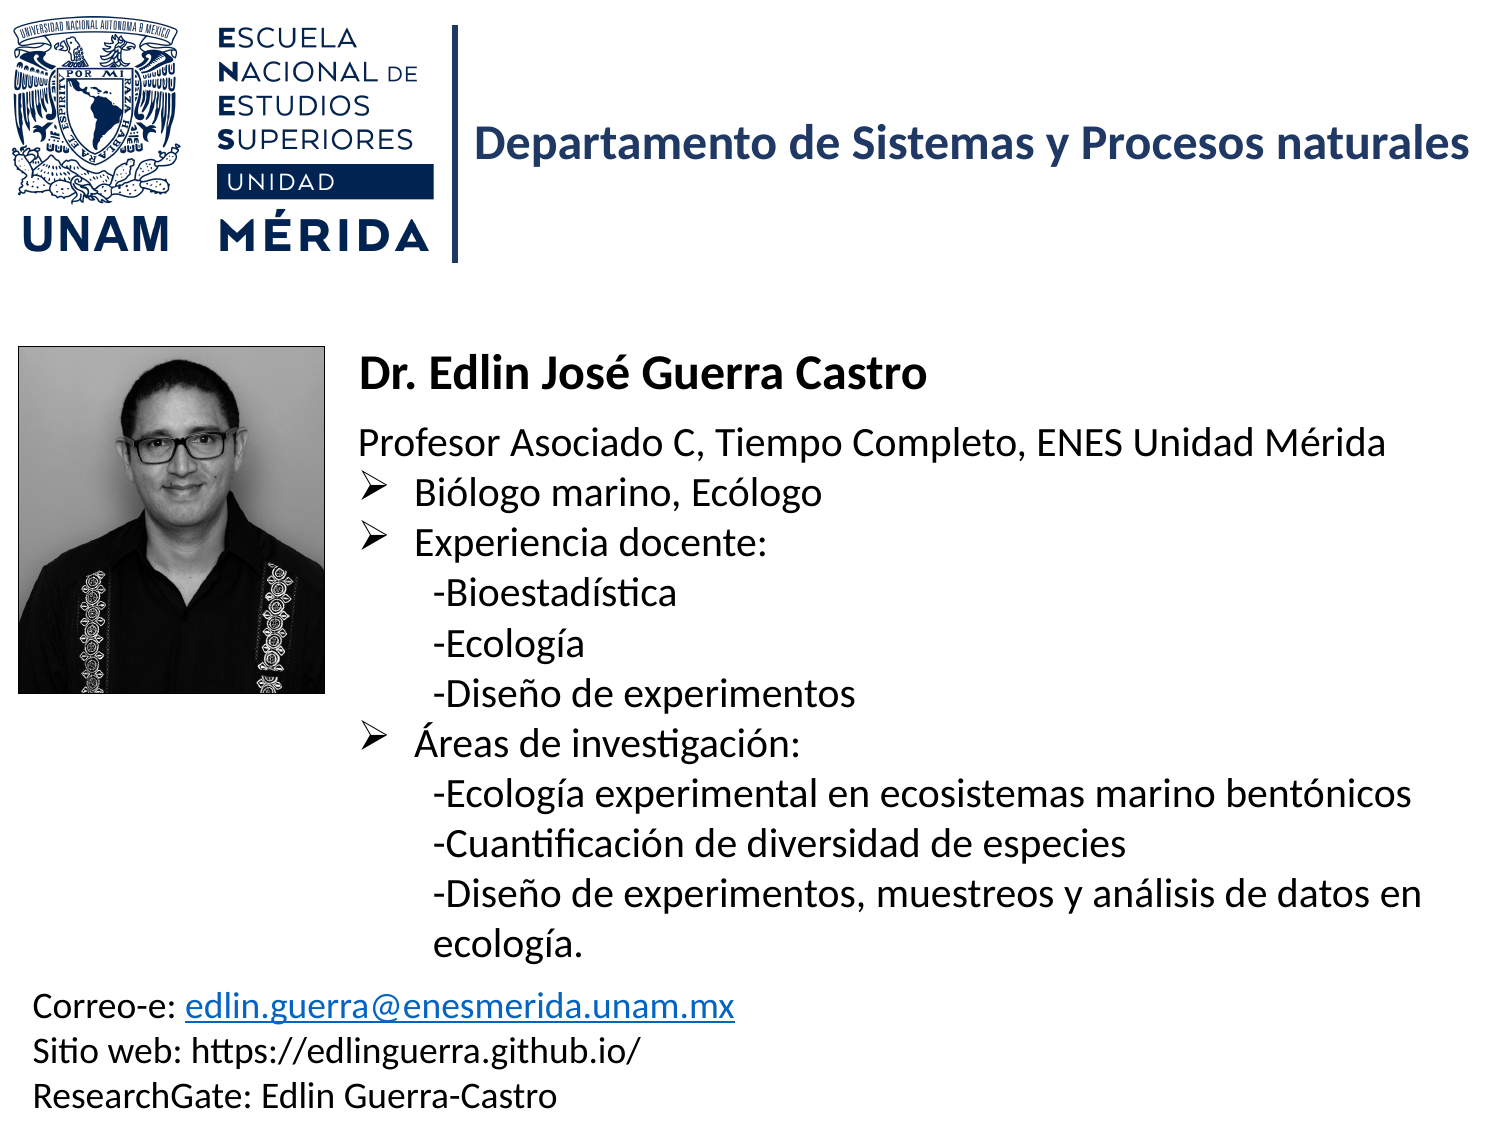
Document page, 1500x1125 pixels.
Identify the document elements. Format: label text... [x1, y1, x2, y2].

picture [12, 16, 435, 263]
text_box Correo-e: edlin.guerra@enesmerida.unam.mx Sitio web: https://edlinguerra.github.io/ ResearchGate: Edlin Guerra-Castro [18, 973, 1447, 1124]
text_box Departamento de Sistemas y Procesos naturales [459, 101, 1500, 177]
text_box Profesor Asociado C, Tiempo Completo, ENES Unidad Mérida Biólogo marino, Ecólogo Experiencia docente: -Bioestadística -Ecología -Diseño de experimentos Áreas de investigación: -Ecología experimental en ecosistemas marino bentónicos -Cuantificación de diversidad de especies -Diseño de experimentos, muestreos y análisis de datos en ecología. [343, 407, 1447, 973]
text_box Dr. Edlin José Guerra Castro [344, 332, 1303, 407]
picture [18, 346, 325, 694]
